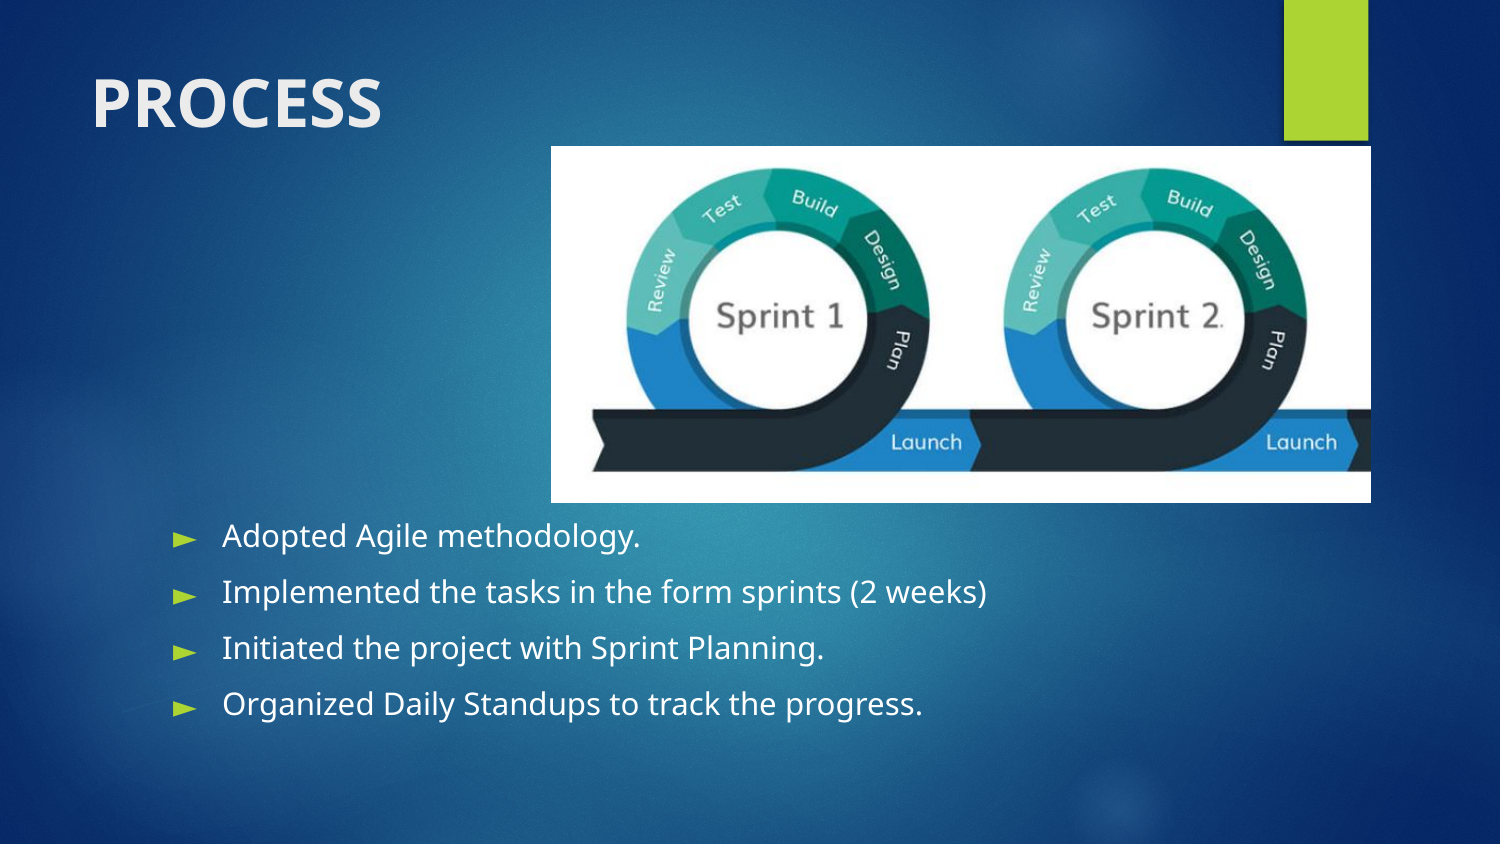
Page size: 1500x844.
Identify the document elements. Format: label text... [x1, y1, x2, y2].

title PROCESS [79, 55, 1237, 156]
list Adopted Agile methodology. Implemented the tasks in the form sprints (2 weeks) Initiated the project with Sprint Planning. Organized Daily Standups to track the progress. [135, 146, 1237, 769]
picture [0, 0, 1500, 844]
